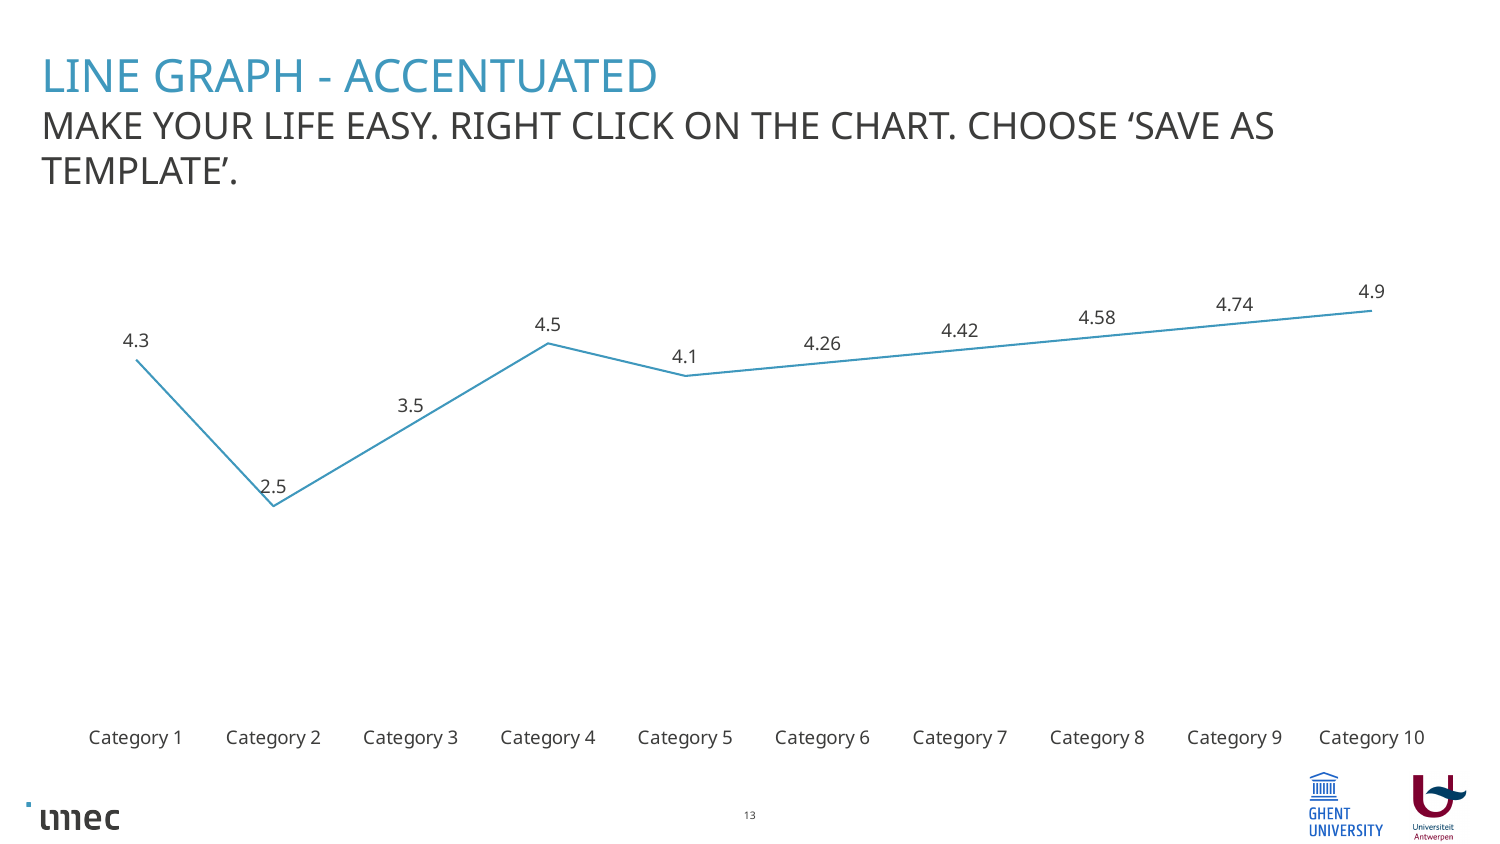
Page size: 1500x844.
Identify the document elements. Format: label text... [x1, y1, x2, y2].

list Make your life easy. Right click on the chart. Choose ‘SAVE AS TEMPLATE’. [26, 94, 1463, 156]
picture [26, 802, 119, 830]
chart [38, 209, 1470, 763]
slide_number 13 [679, 802, 821, 831]
title line graph - accentuated [26, 38, 1463, 94]
picture [1281, 763, 1470, 844]
